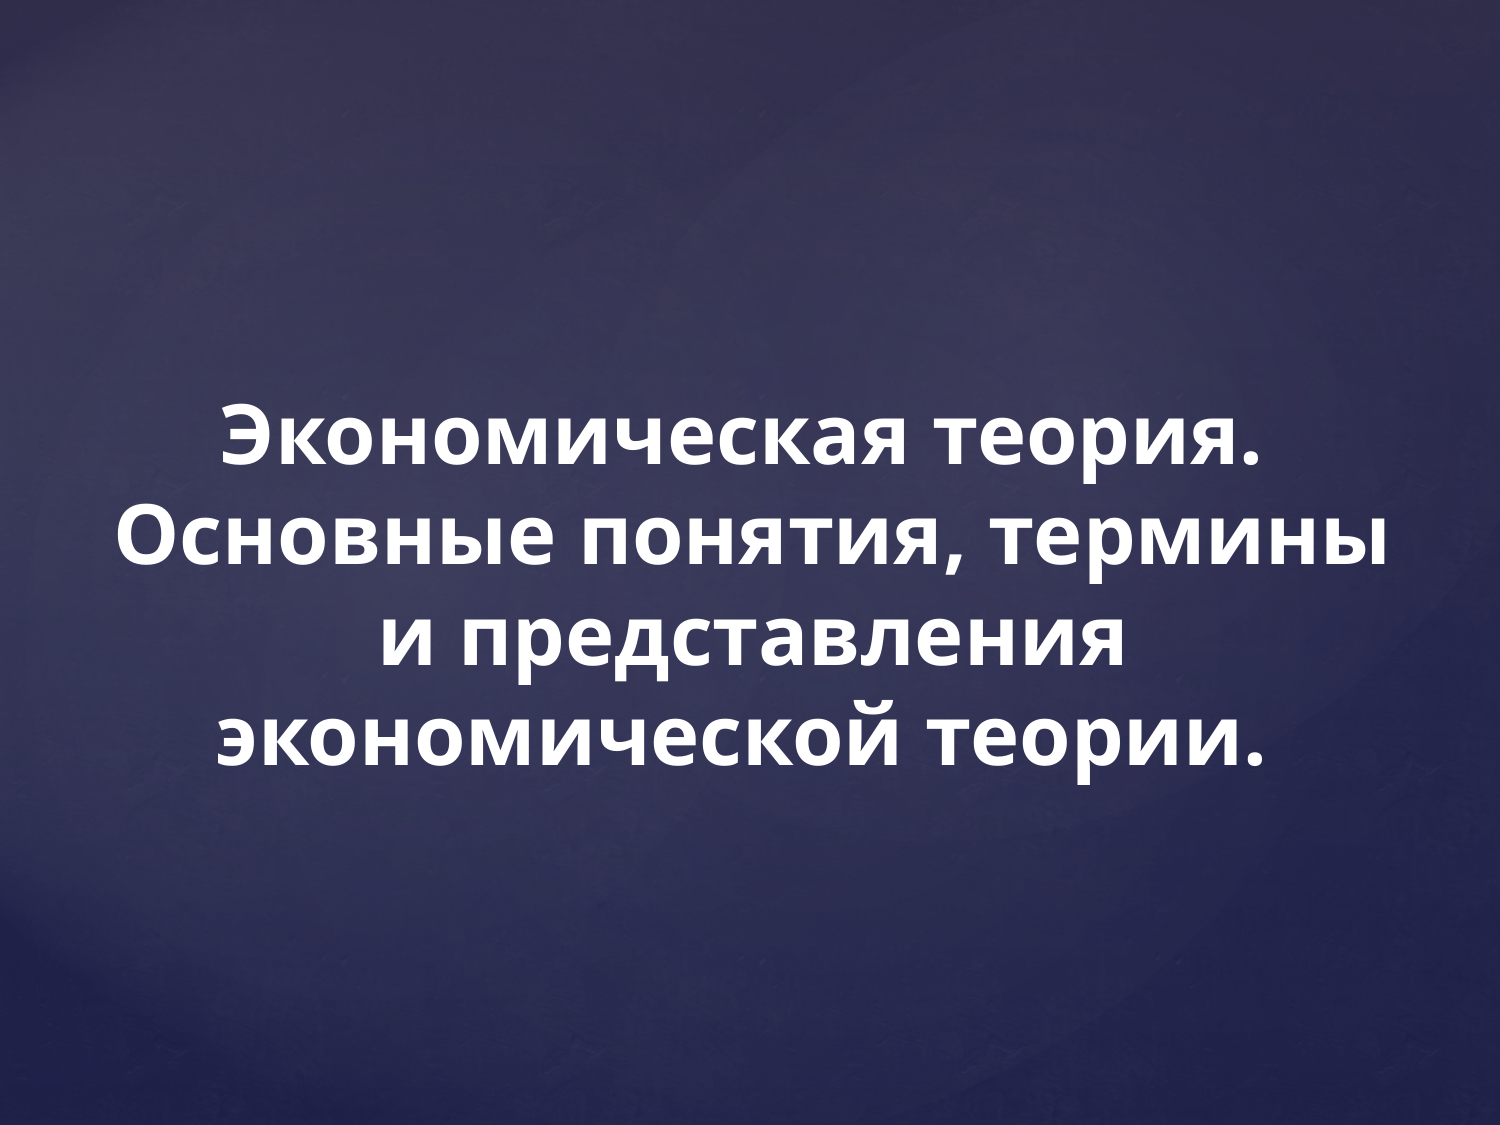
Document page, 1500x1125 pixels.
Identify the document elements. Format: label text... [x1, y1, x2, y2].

text_box Экономическая теория. Основные понятия, термины и представления экономической теории. [88, 374, 1418, 789]
